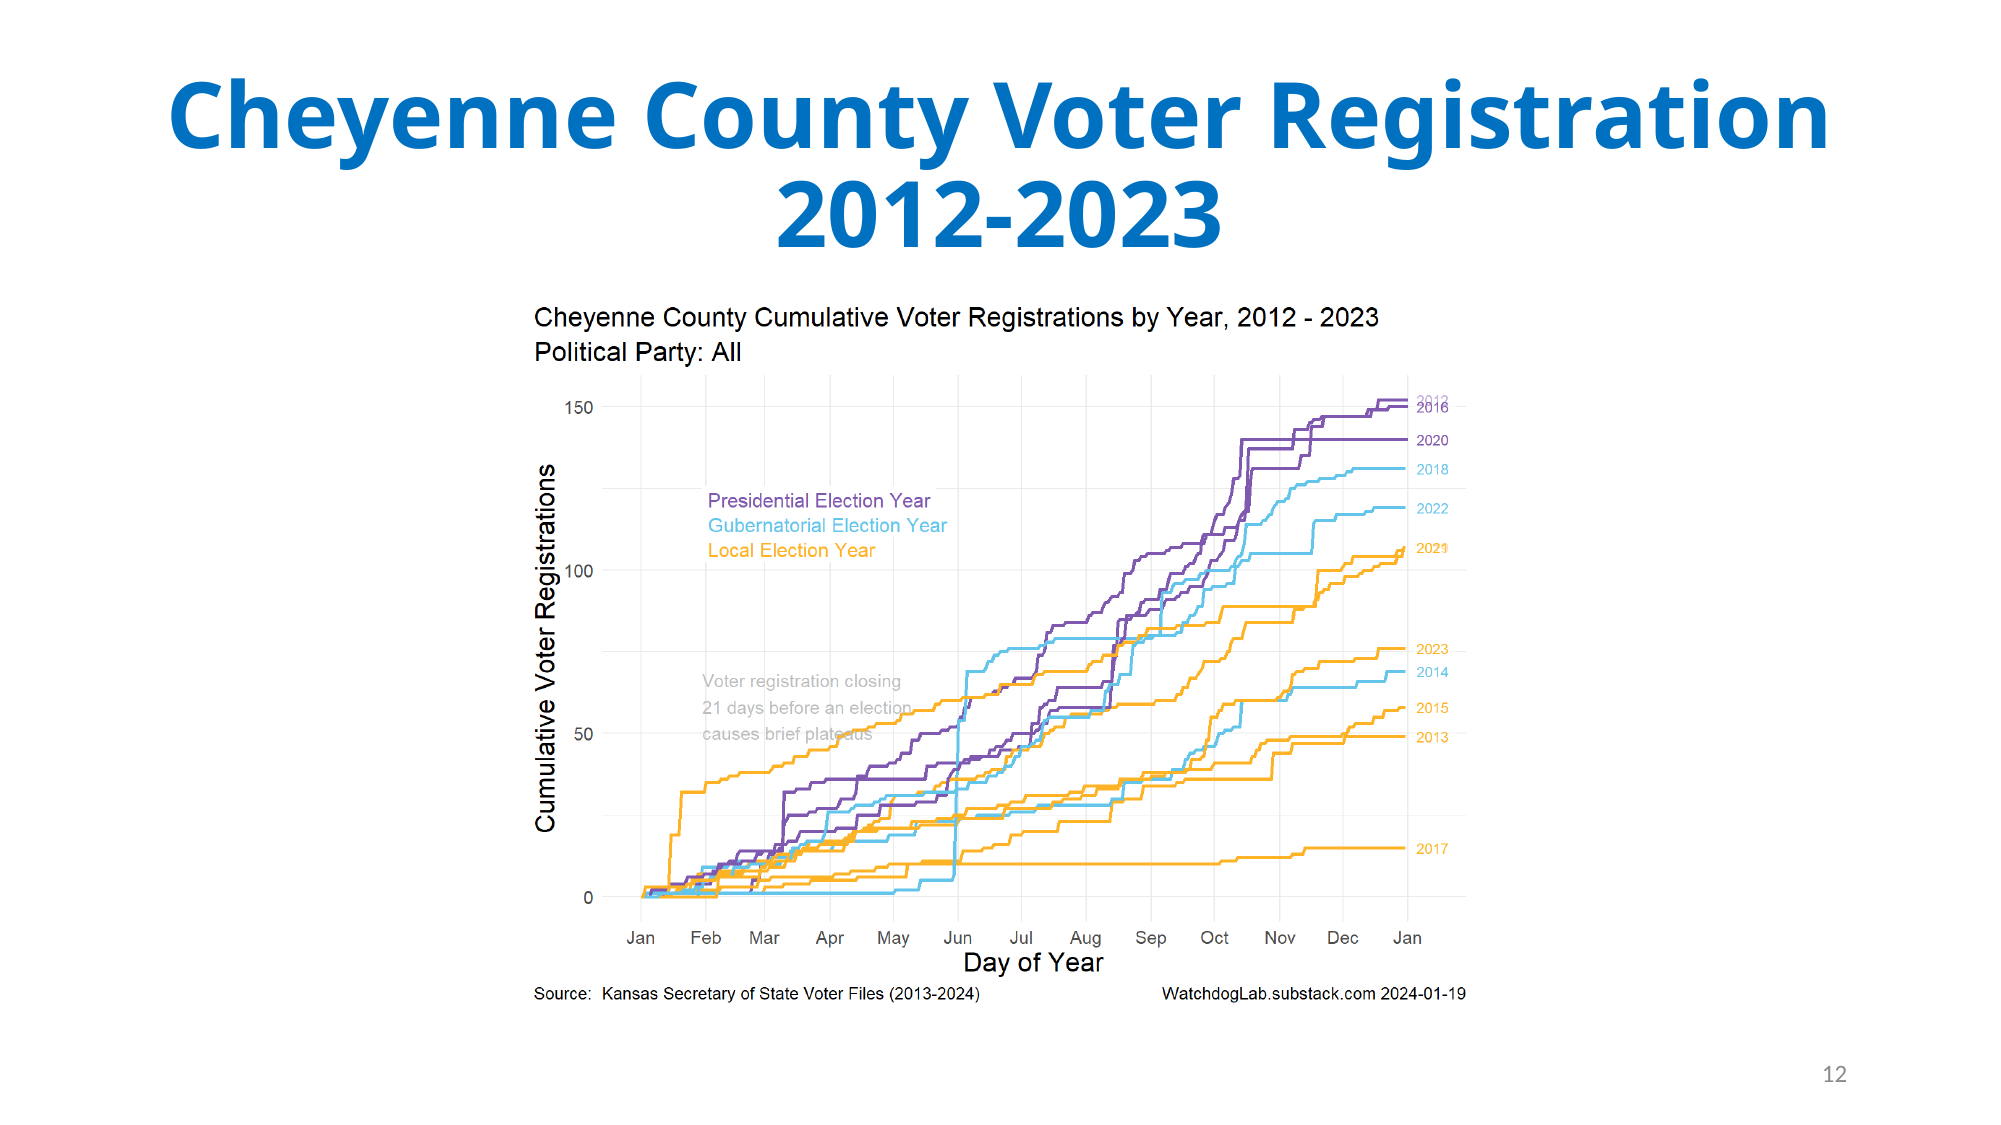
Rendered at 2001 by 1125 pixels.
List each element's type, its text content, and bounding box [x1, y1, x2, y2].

title Cheyenne County Voter Registration 2012-2023 [137, 59, 1863, 278]
slide_number ‹#› [1412, 1042, 1863, 1103]
picture [524, 297, 1475, 1011]
